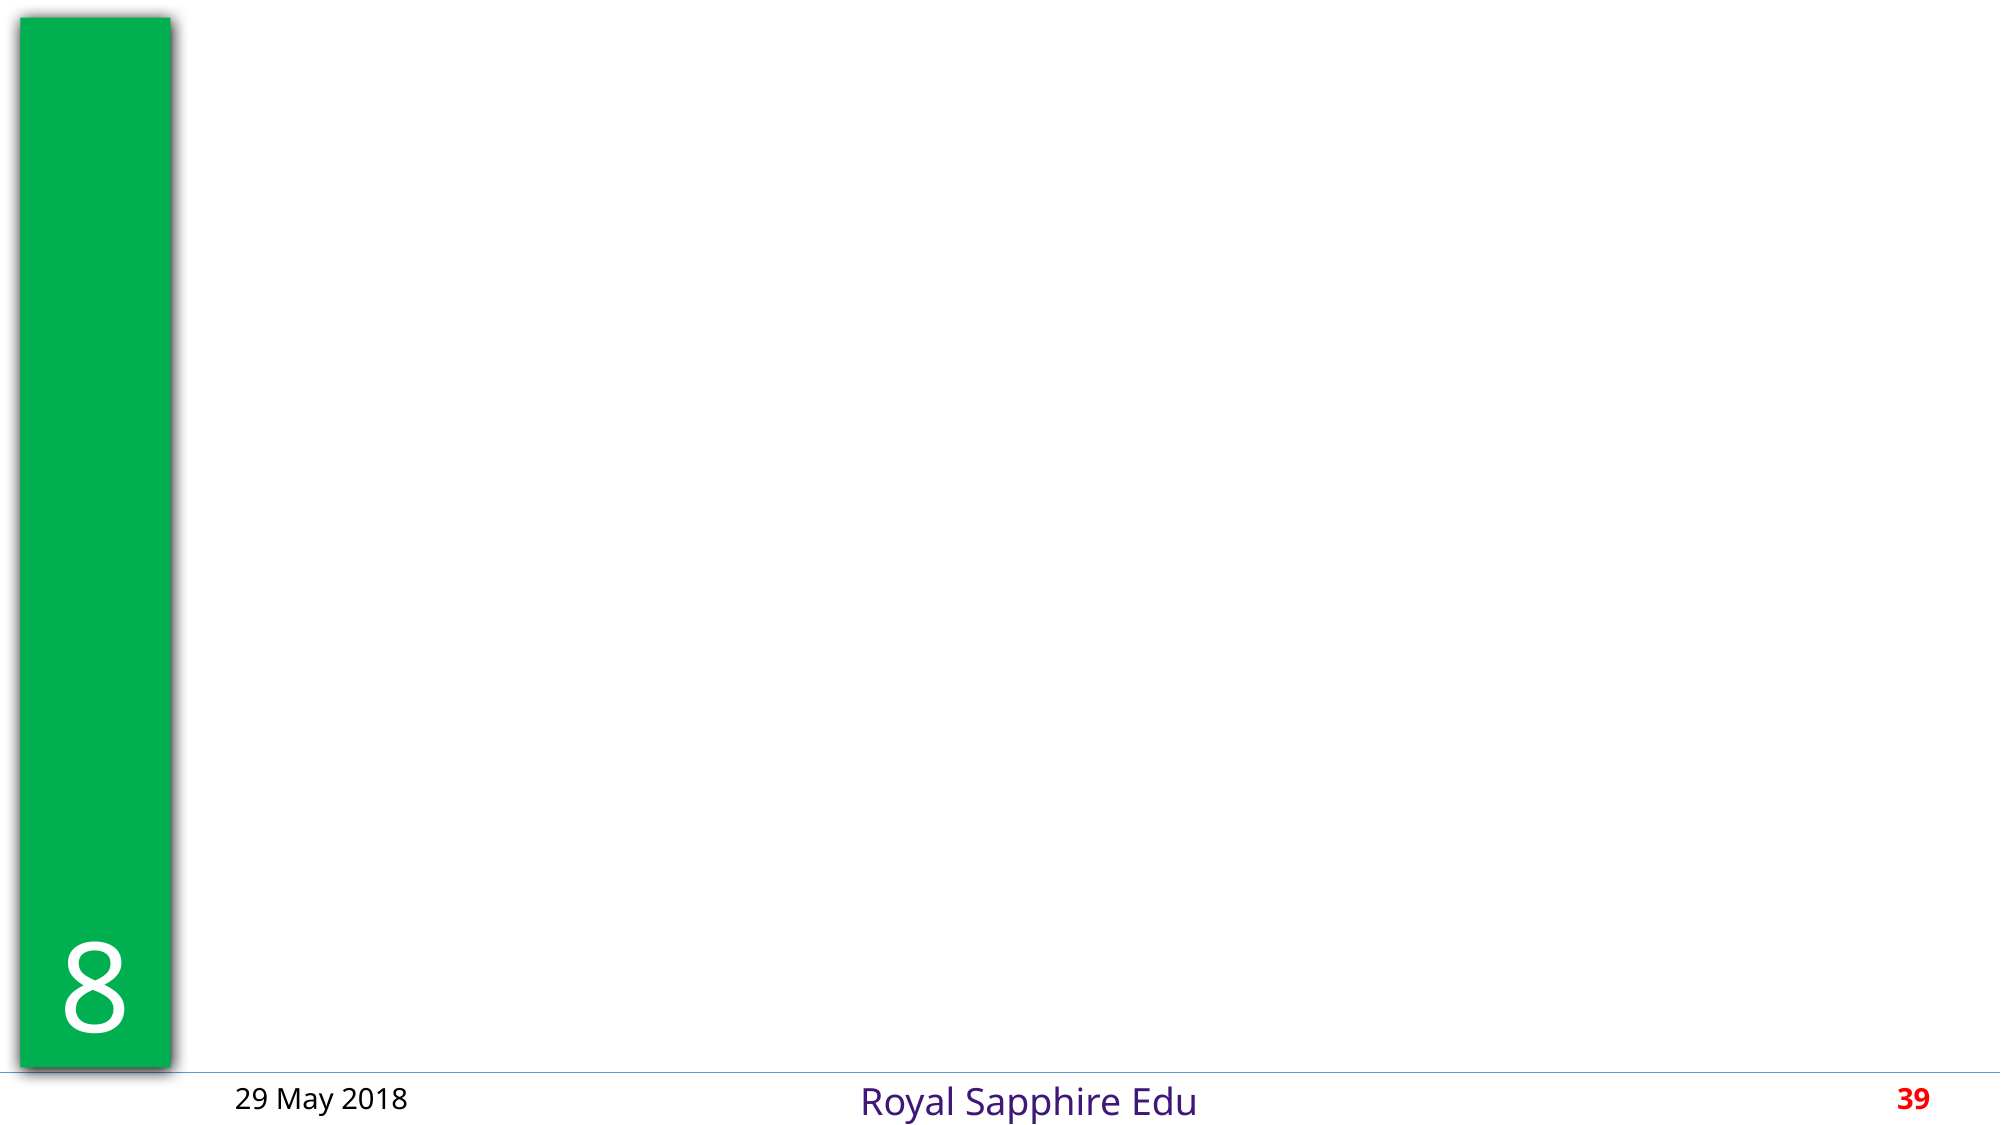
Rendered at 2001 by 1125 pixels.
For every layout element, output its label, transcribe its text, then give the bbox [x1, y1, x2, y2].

list 8 [20, 17, 171, 1068]
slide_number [220, 1072, 671, 1115]
slide_number 39 [1495, 1072, 1946, 1115]
